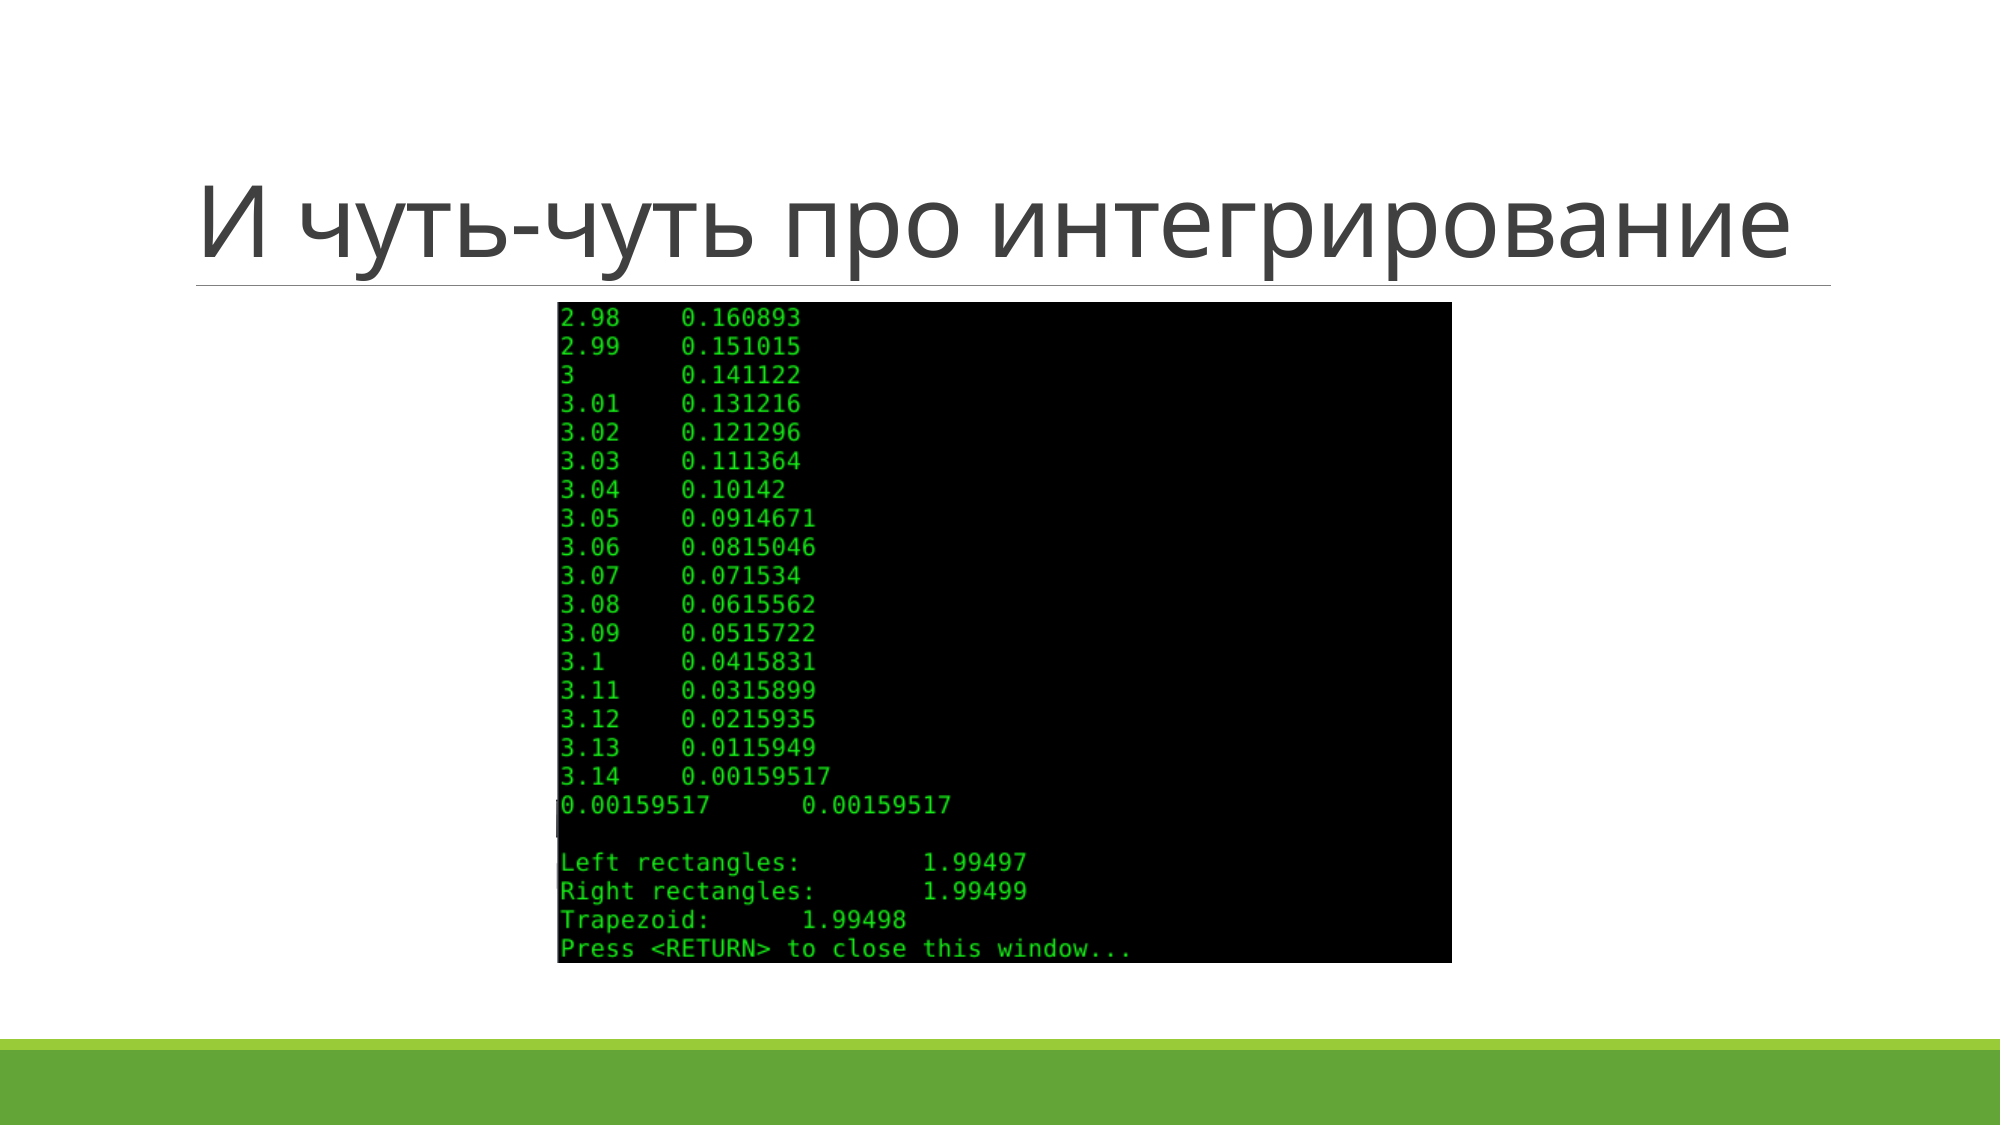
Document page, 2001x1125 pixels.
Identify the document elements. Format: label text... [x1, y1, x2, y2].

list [555, 302, 1452, 964]
title И чуть-чуть про интегрирование [180, 47, 1830, 285]
